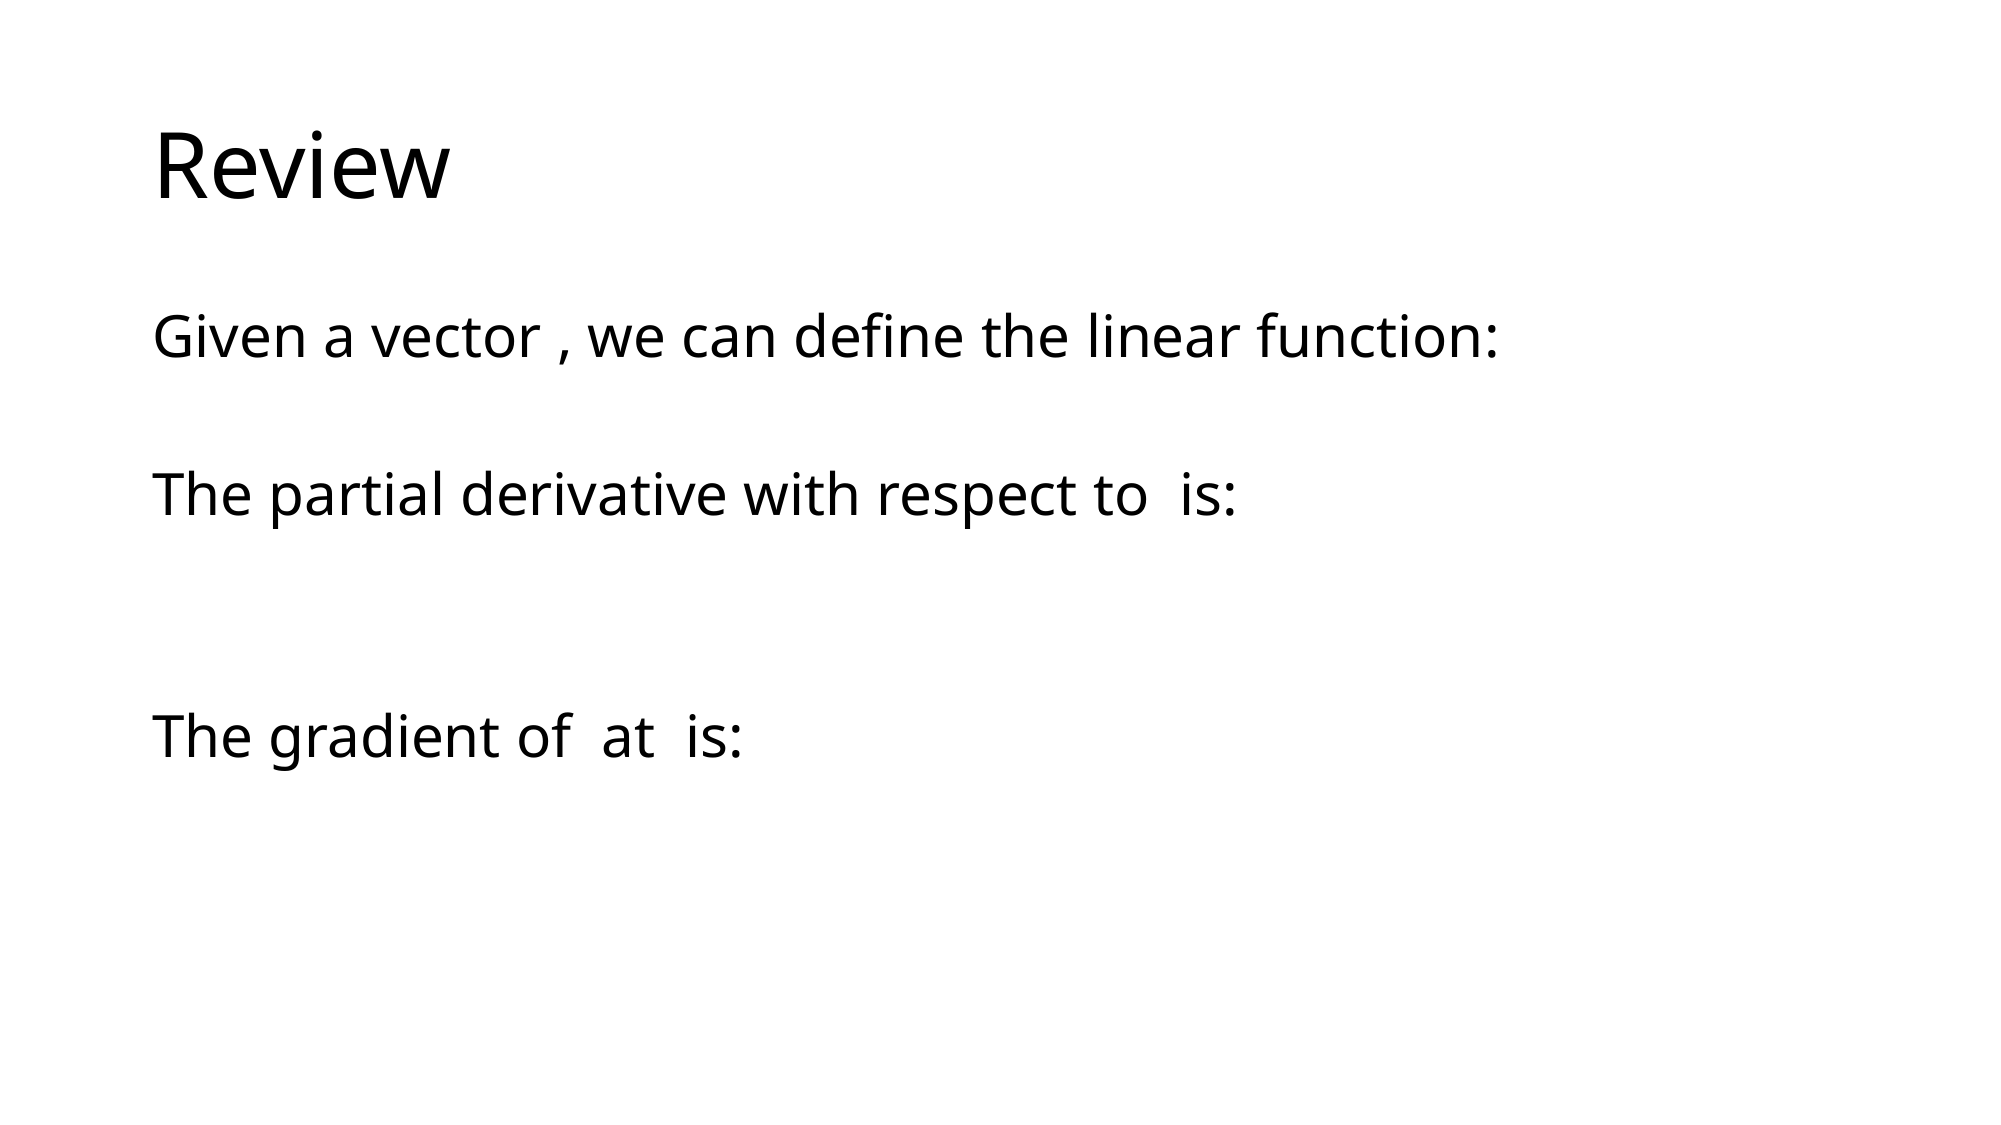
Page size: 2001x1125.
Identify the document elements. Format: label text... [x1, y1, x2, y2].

title Review [137, 59, 1863, 278]
